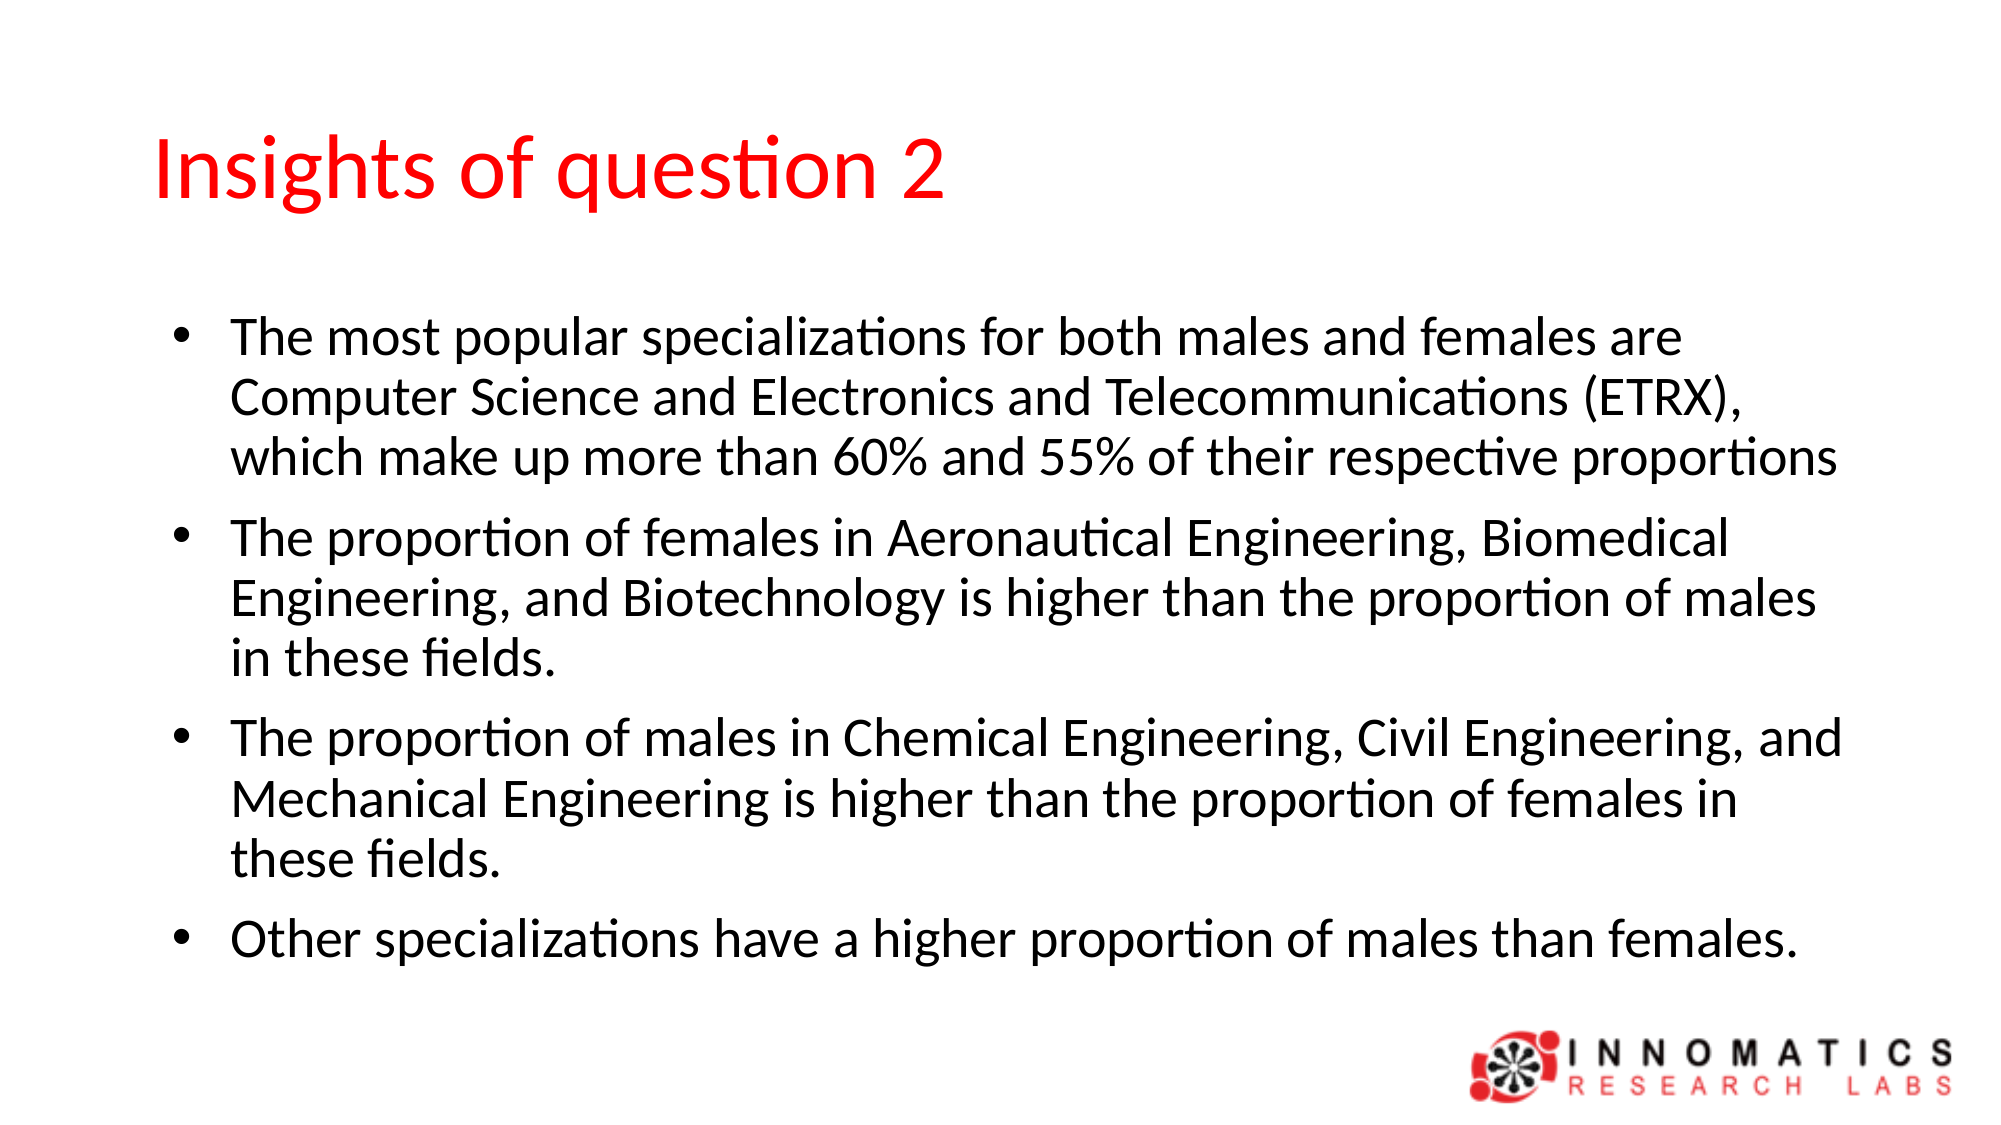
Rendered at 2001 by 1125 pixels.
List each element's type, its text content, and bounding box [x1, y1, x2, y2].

title Insights of question 2 [137, 59, 1863, 278]
picture [1445, 1014, 1975, 1125]
list The most popular specializations for both males and females are Computer Science and Electronics and Telecommunications (ETRX), which make up more than 60% and 55% of their respective proportions The proportion of females in Aeronautical Engineering, Biomedical Engineering, and Biotechnology is higher than the proportion of males in these fields. The proportion of males in Chemical Engineering, Civil Engineering, and Mechanical Engineering is higher than the proportion of females in these fields. Other specializations have a higher proportion of males than females. [137, 299, 1863, 1014]
